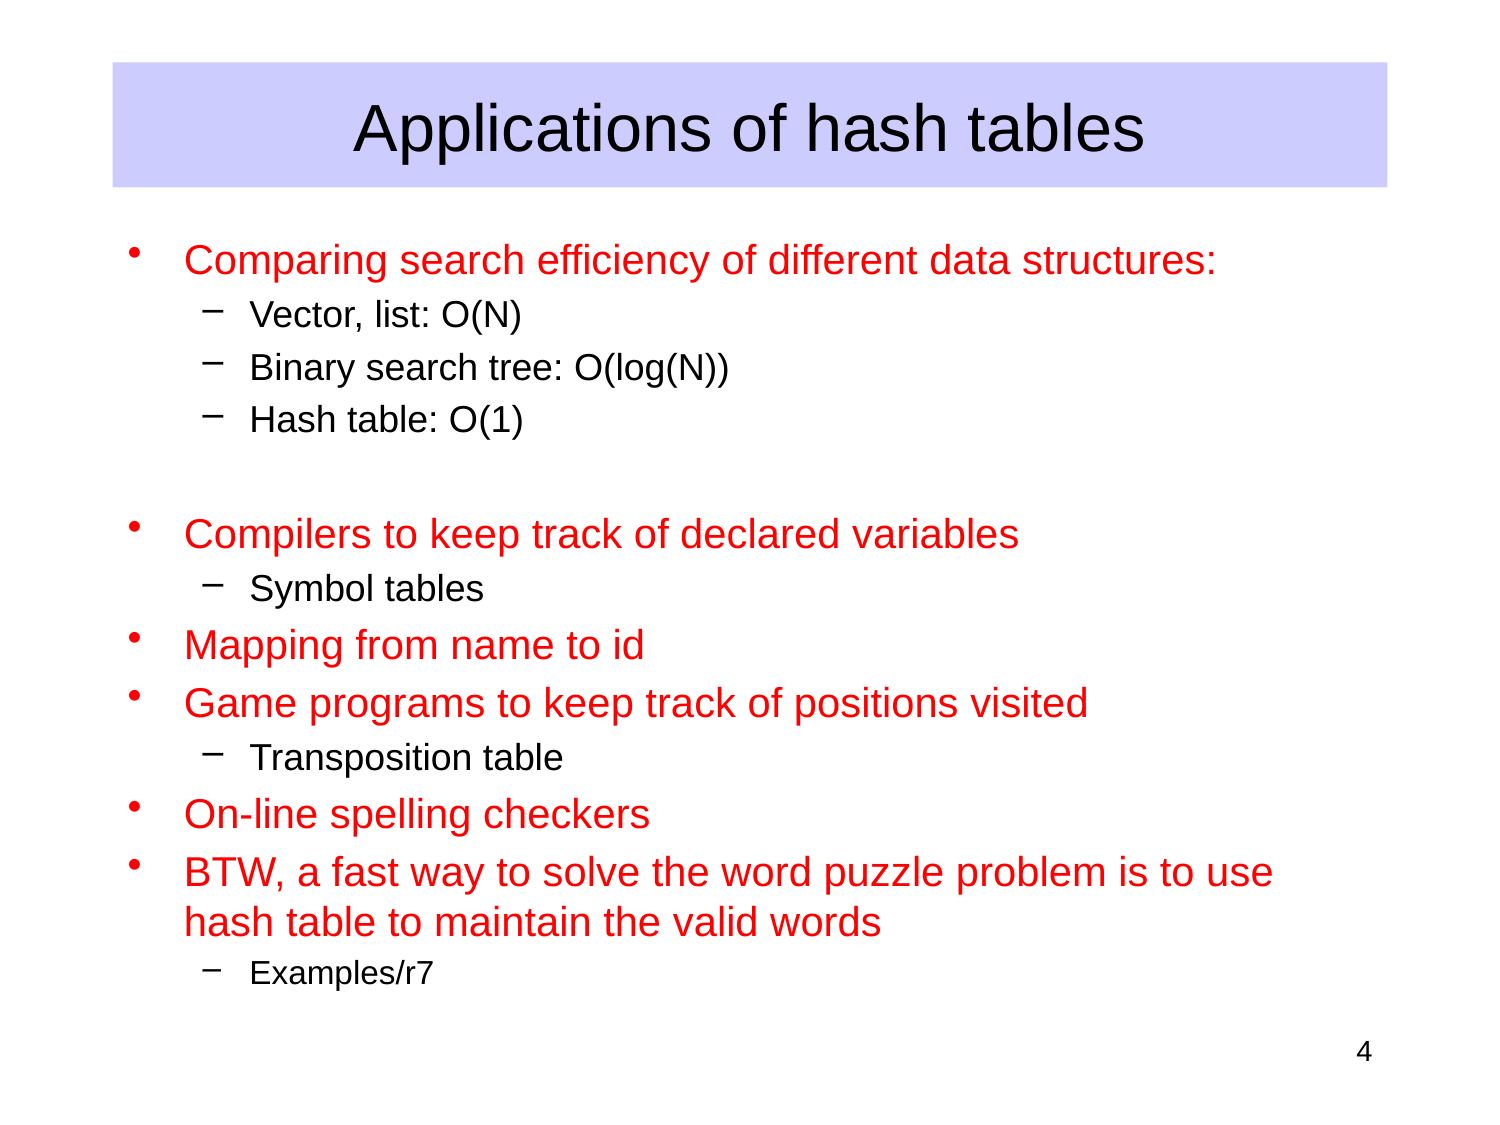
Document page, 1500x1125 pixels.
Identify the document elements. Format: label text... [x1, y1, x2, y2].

slide_number 4 [1074, 1024, 1388, 1101]
title Applications of hash tables [112, 62, 1388, 188]
list Comparing search efficiency of different data structures: Vector, list: O(N) Binary search tree: O(log(N)) Hash table: O(1) Compilers to keep track of declared variables Symbol tables Mapping from name to id Game programs to keep track of positions visited Transposition table On-line spelling checkers BTW, a fast way to solve the word puzzle problem is to use hash table to maintain the valid words Examples/r7 [112, 224, 1388, 1000]
